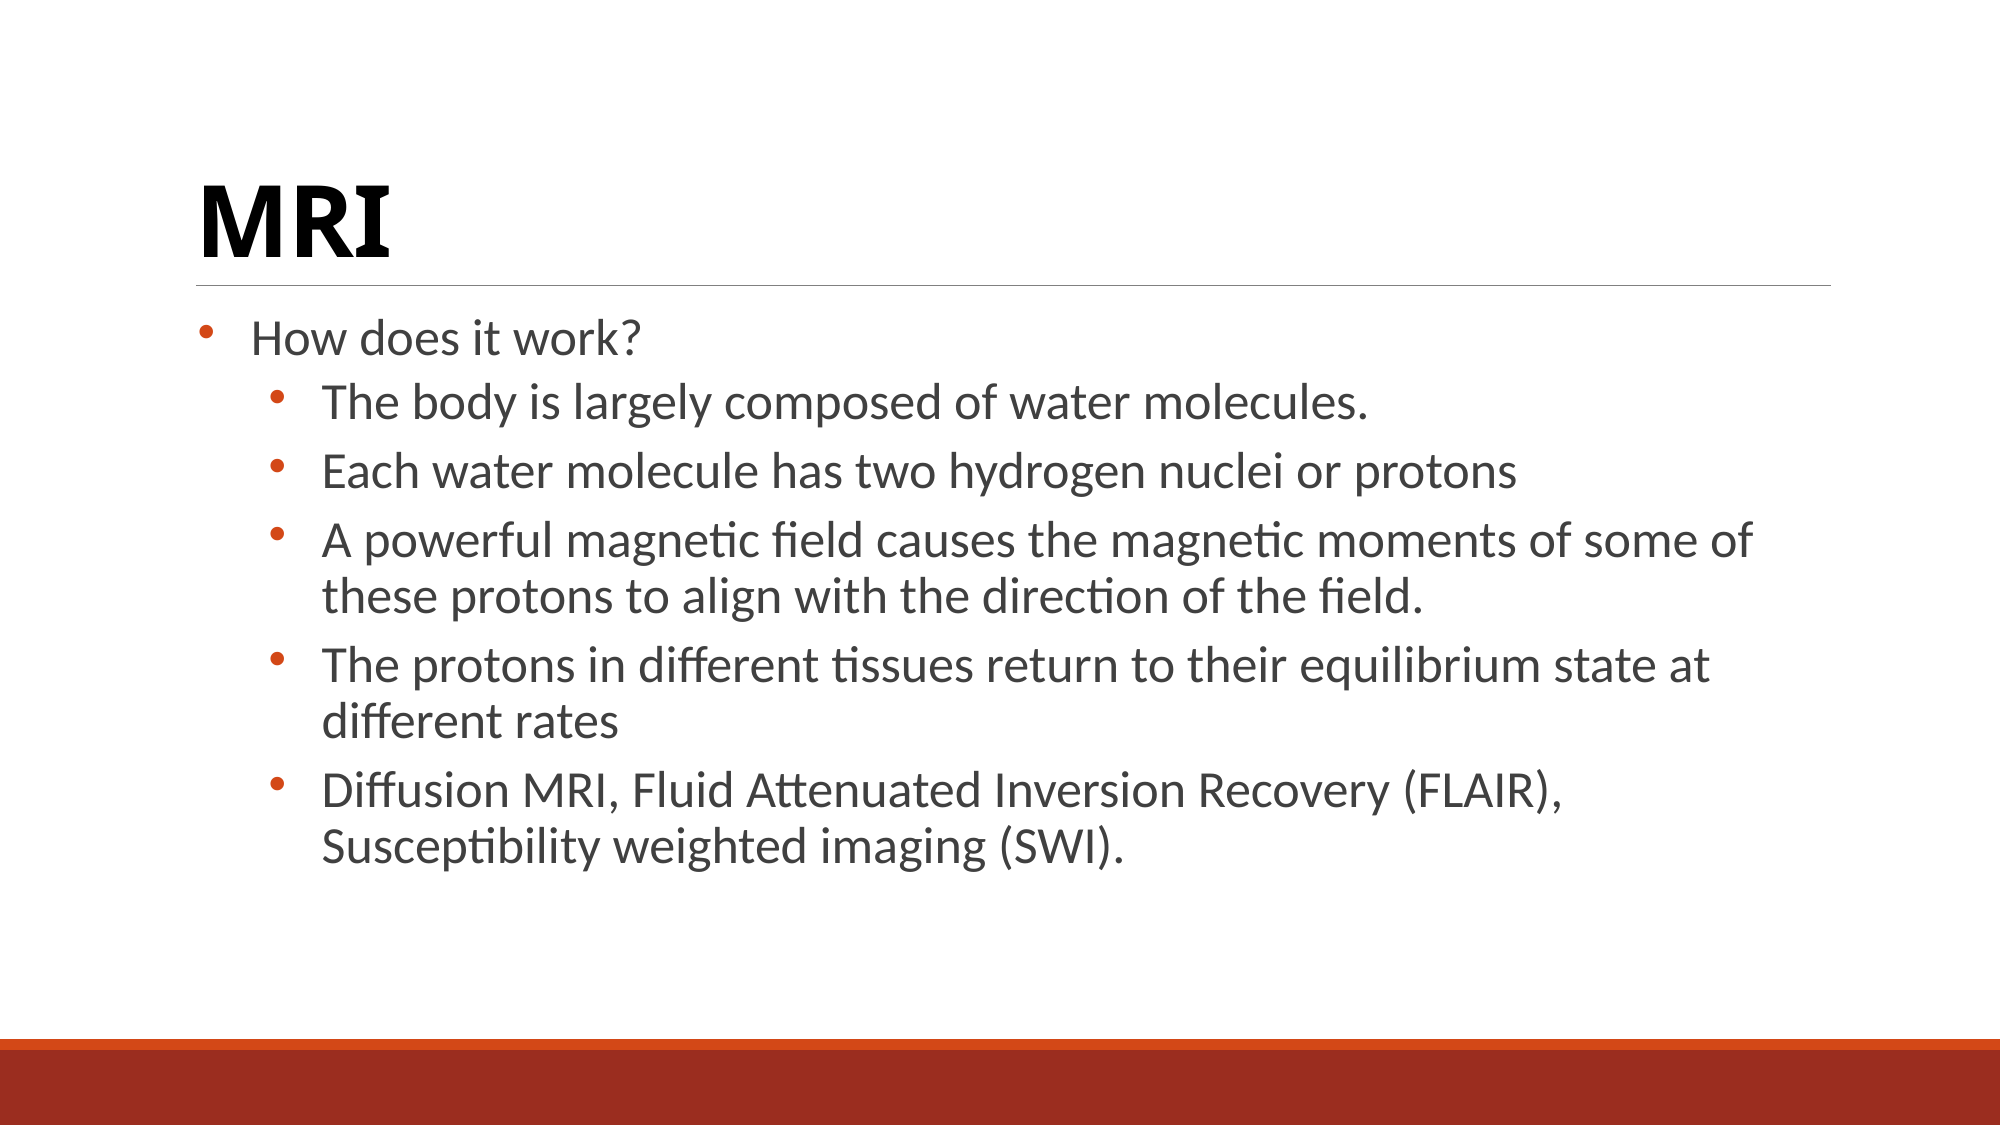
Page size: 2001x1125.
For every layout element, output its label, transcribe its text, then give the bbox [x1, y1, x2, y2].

list How does it work? The body is largely composed of water molecules. Each water molecule has two hydrogen nuclei or protons A powerful magnetic field causes the magnetic moments of some of these protons to align with the direction of the field. The protons in different tissues return to their equilibrium state at different rates Diffusion MRI, Fluid Attenuated Inversion Recovery (FLAIR), Susceptibility weighted imaging (SWI). [180, 302, 1830, 963]
title MRI [180, 47, 1830, 285]
